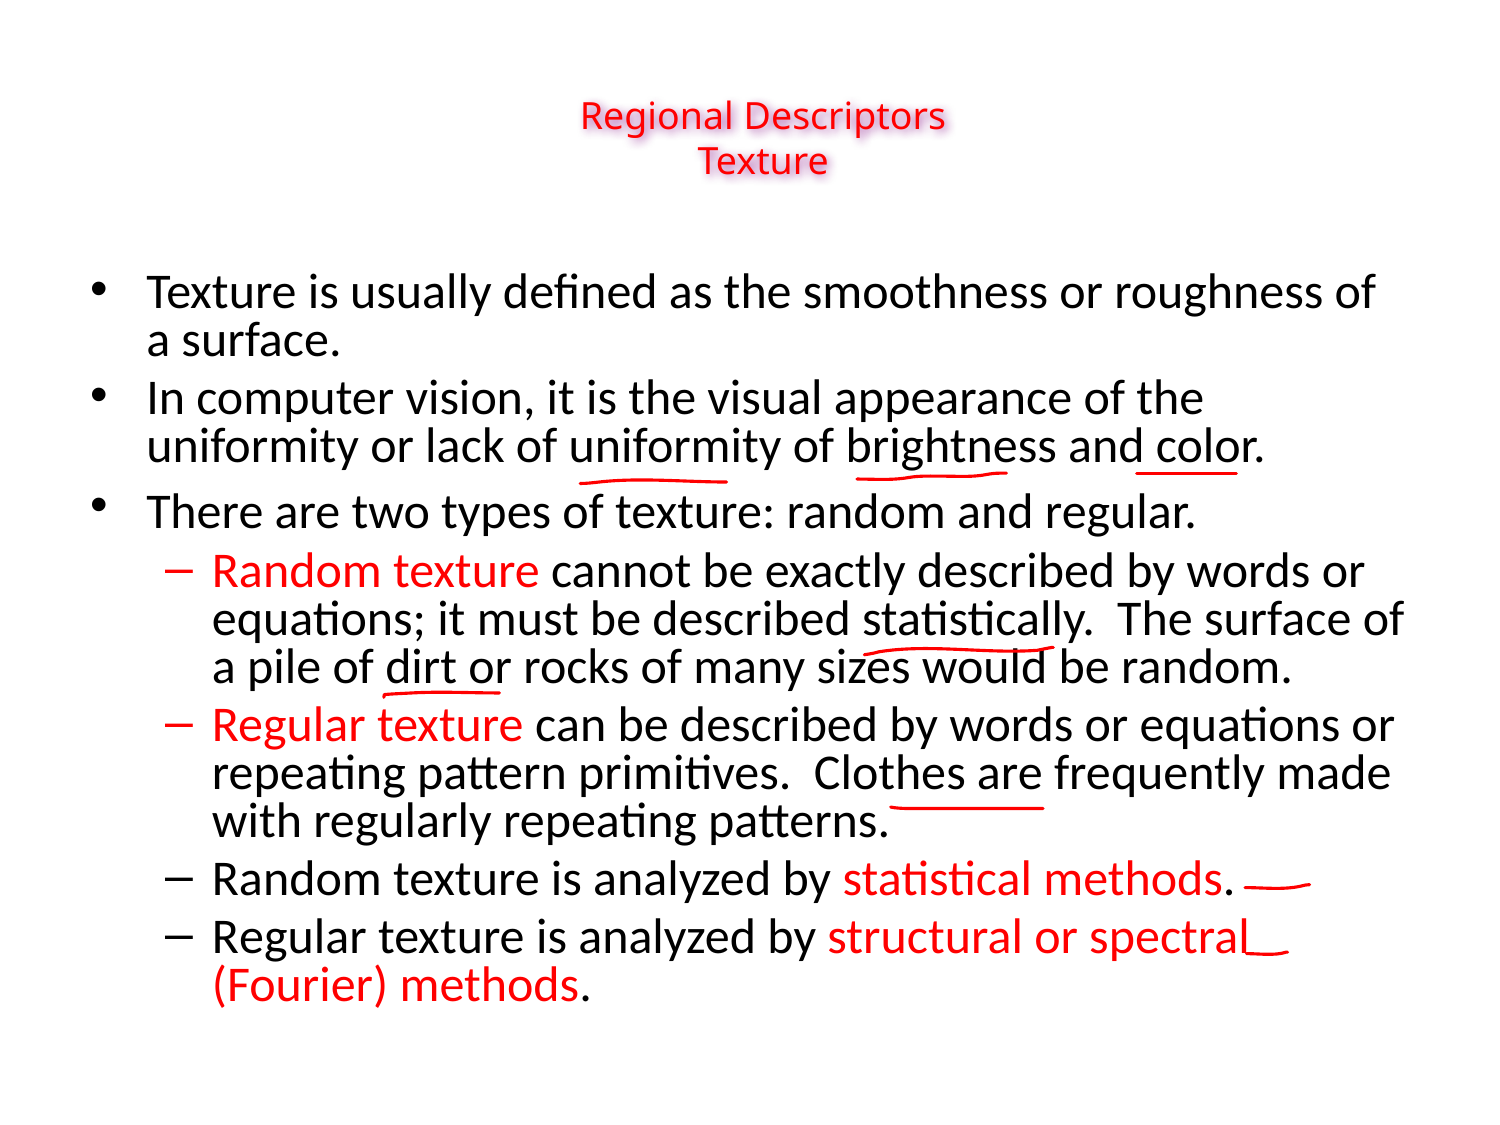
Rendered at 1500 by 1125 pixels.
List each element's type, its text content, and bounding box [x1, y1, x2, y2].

list Texture is usually defined as the smoothness or roughness of a surface. In computer vision, it is the visual appearance of the uniformity or lack of uniformity of brightness and color. There are two types of texture: random and regular. Random texture cannot be exactly described by words or equations; it must be described statistically. The surface of a pile of dirt or rocks of many sizes would be random. Regular texture can be described by words or equations or repeating pattern primitives. Clothes are frequently made with regularly repeating patterns. Random texture is analyzed by statistical methods. Regular texture is analyzed by structural or spectral (Fourier) methods. [75, 262, 1425, 1082]
text_box Regional Descriptors Texture [565, 84, 962, 190]
